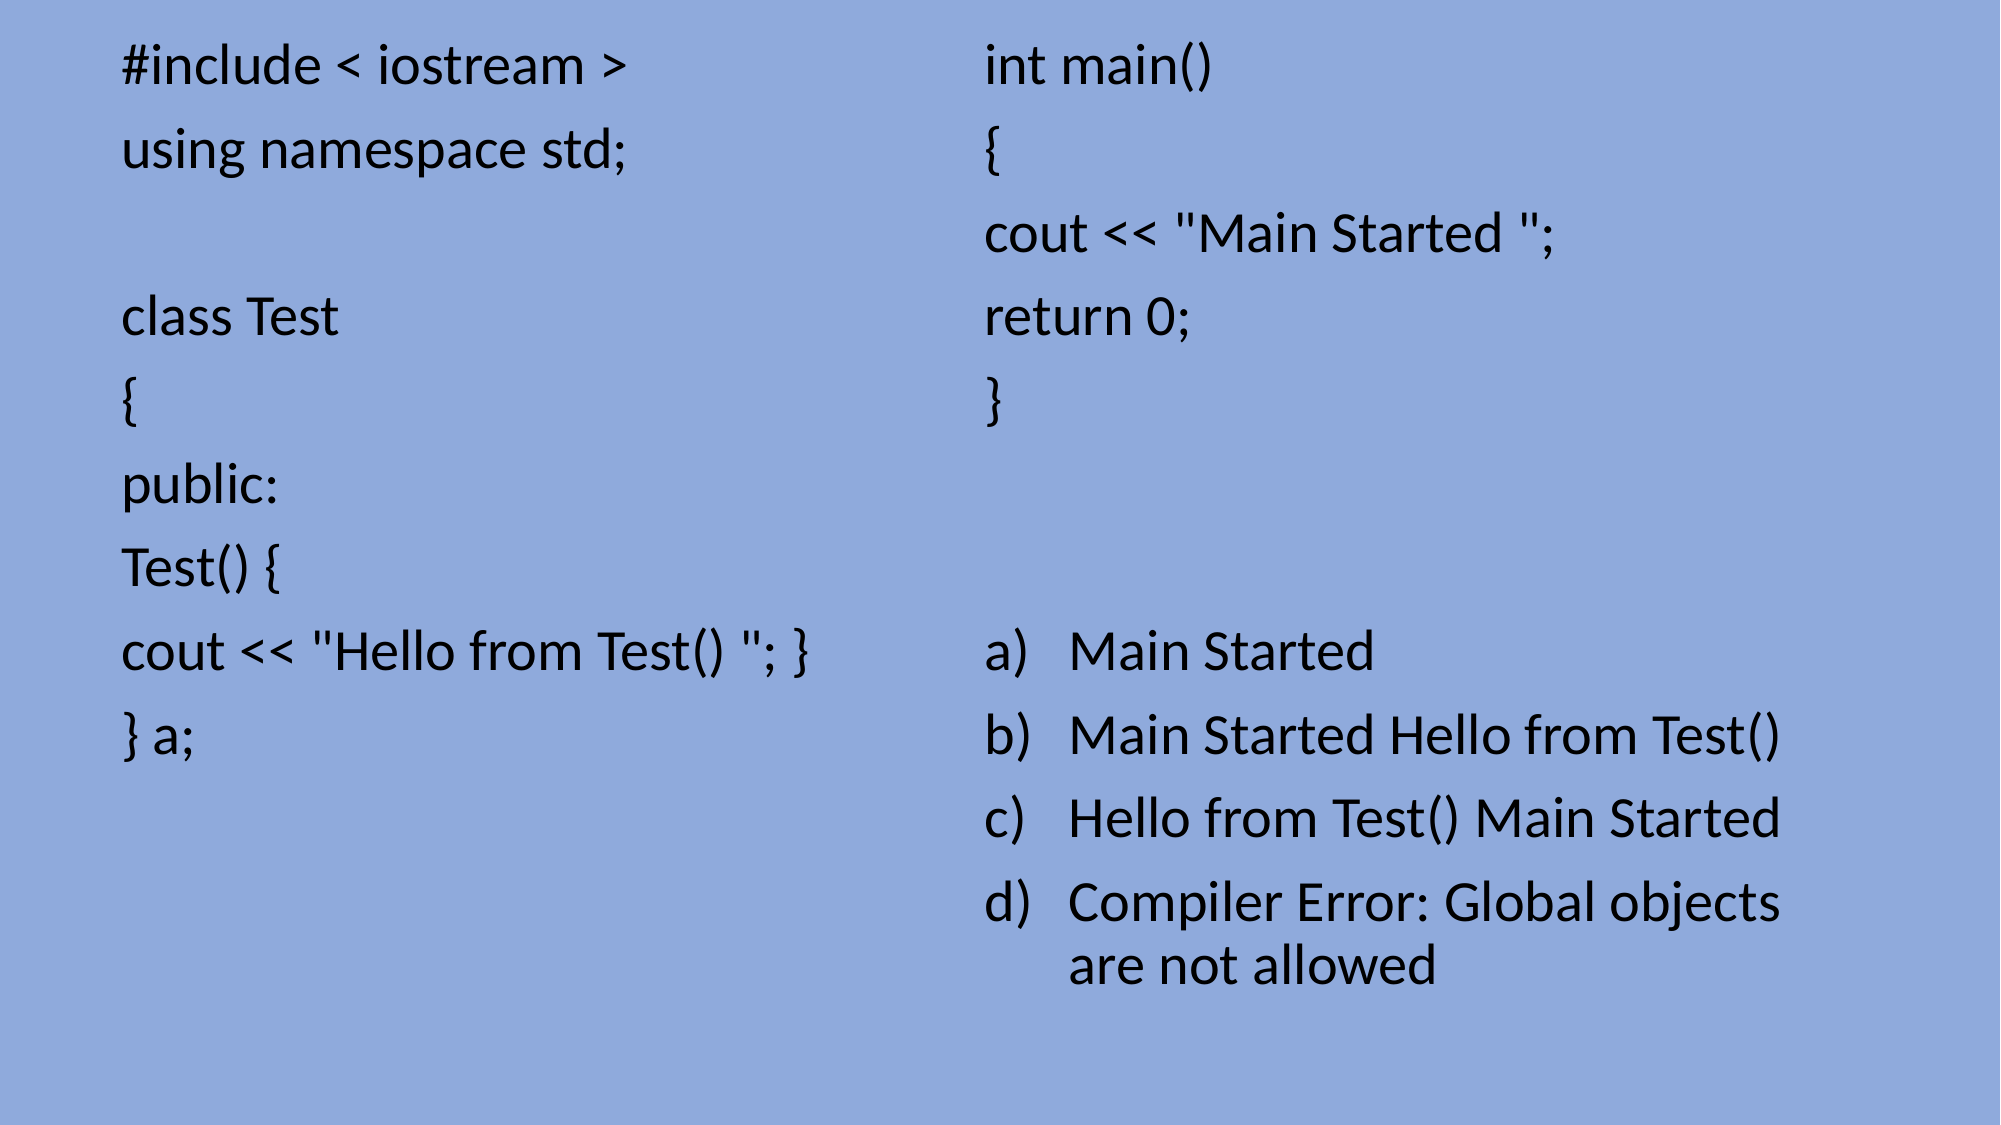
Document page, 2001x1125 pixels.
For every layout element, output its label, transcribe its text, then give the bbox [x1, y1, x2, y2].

list #include < iostream > using namespace std; class Test { public: Test() { cout << "Hello from Test() "; } } a; int main() { cout << "Main Started "; return 0; } Main Started Main Started Hello from Test() Hello from Test() Main Started Compiler Error: Global objects are not allowed [106, 27, 1863, 1096]
